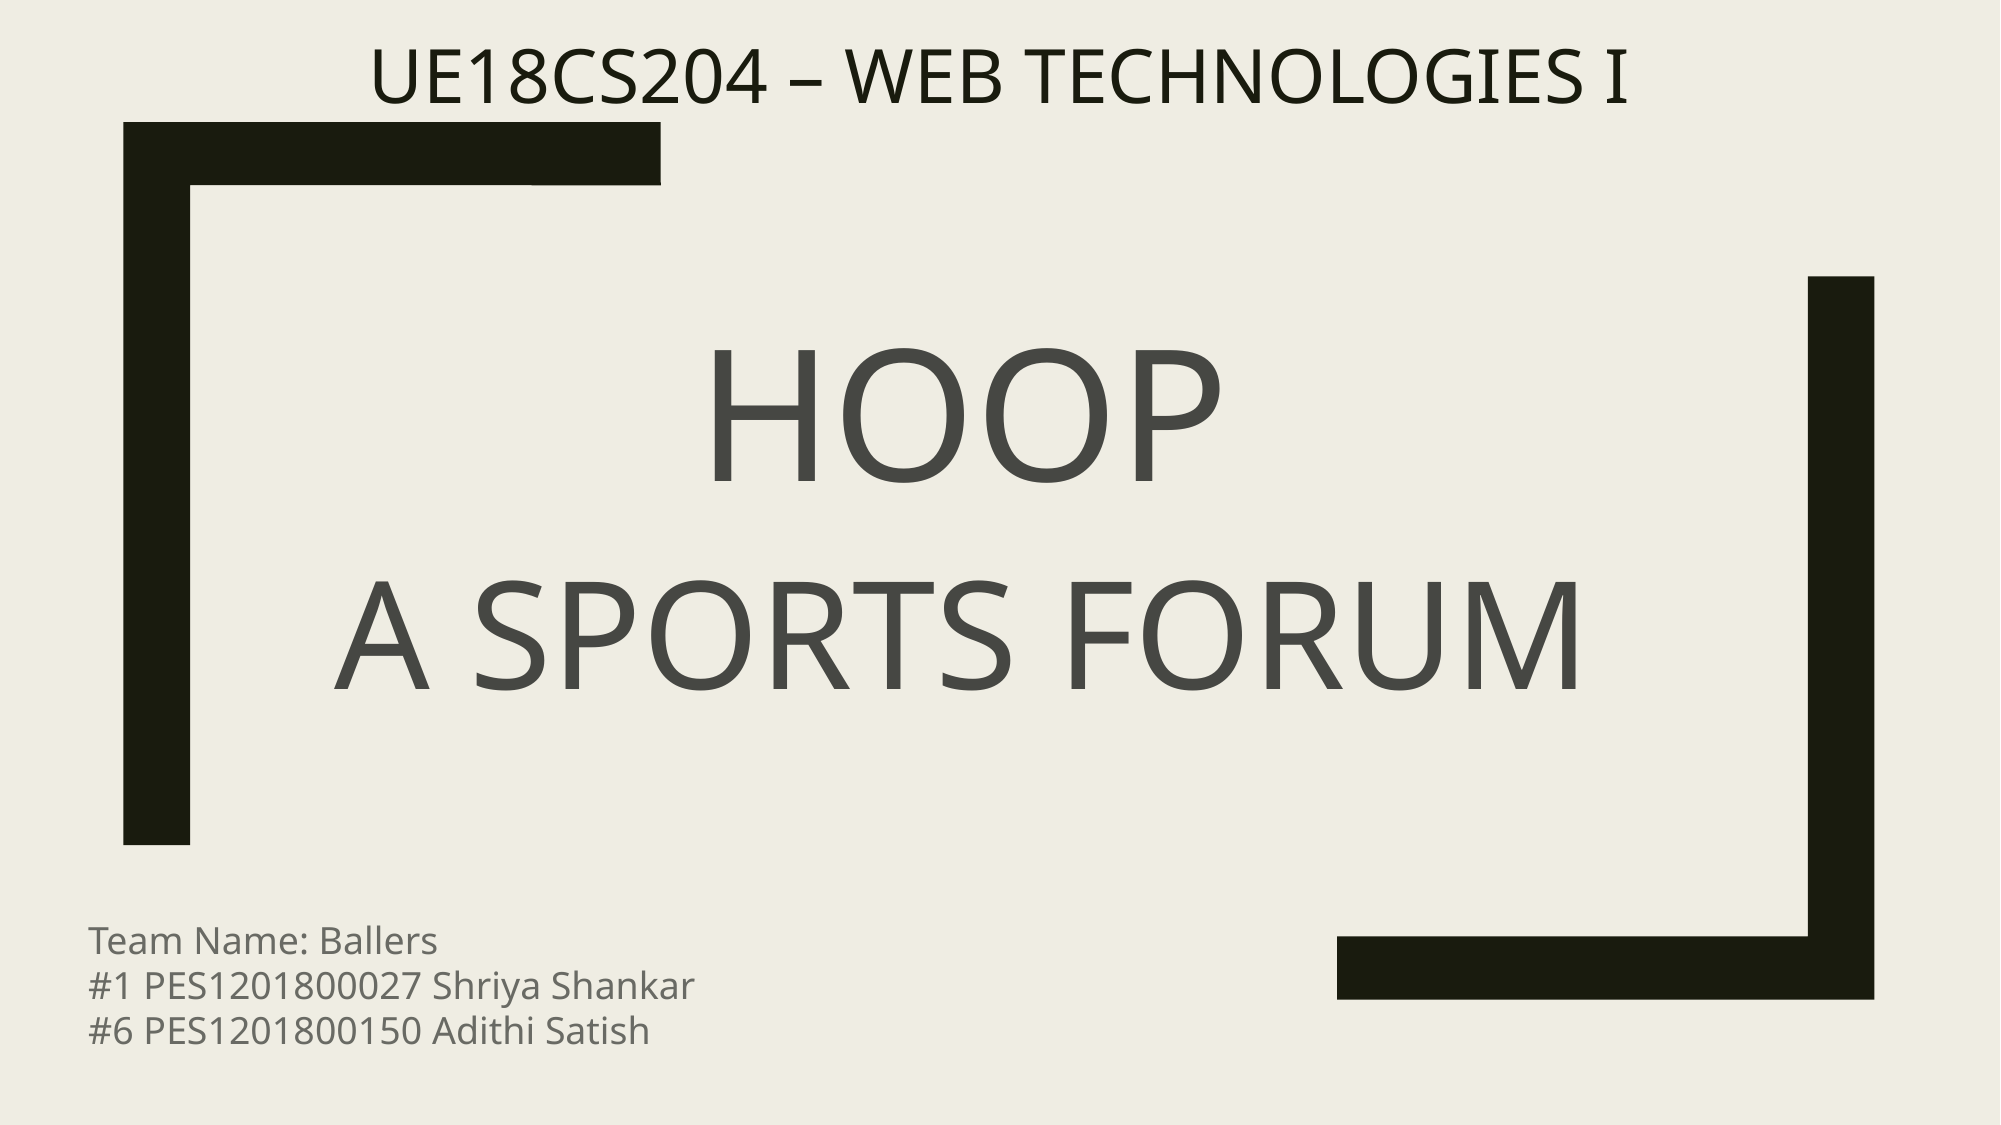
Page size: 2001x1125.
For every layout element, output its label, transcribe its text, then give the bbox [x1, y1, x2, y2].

text_box Team Name: Ballers #1 PES1201800027 Shriya Shankar #6 PES1201800150 Adithi Satish [73, 909, 714, 1060]
title UE18CS204 – WEB TECHNOLOGIES I [0, 1, 2000, 127]
subtitle HOOP A SPORTS FORUM [73, 264, 1854, 804]
